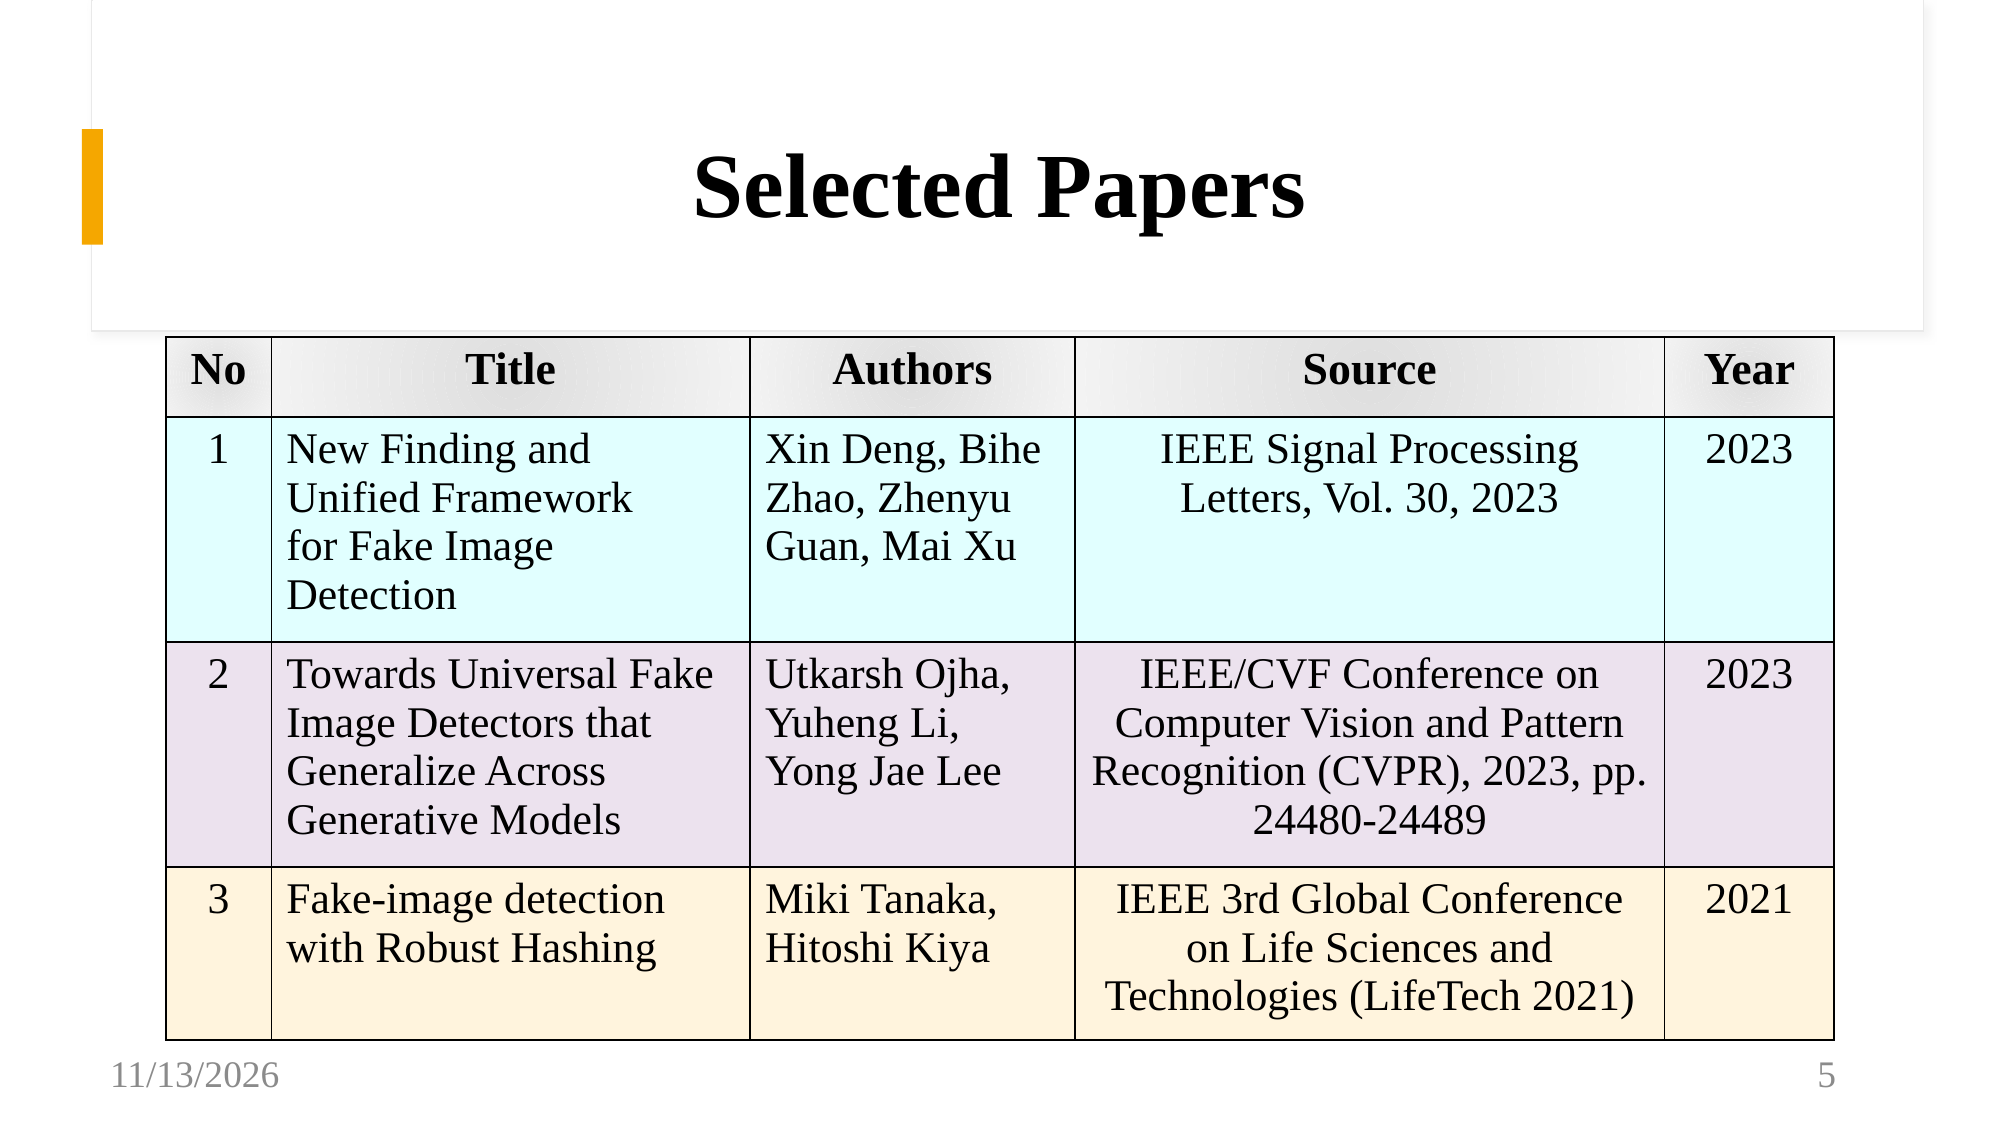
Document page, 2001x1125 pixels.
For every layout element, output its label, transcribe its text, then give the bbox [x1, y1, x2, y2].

table_cell Towards Universal Fake Image Detectors that Generalize Across Generative Models [272, 643, 749, 866]
title Selected Papers [217, 86, 1783, 289]
table_header Title [272, 338, 749, 416]
table_cell Utkarsh Ojha, Yuheng Li, Yong Jae Lee [751, 643, 1074, 866]
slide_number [95, 1042, 545, 1103]
table_header Source [1076, 338, 1664, 416]
table_cell Miki Tanaka, Hitoshi Kiya [751, 868, 1074, 1039]
table_cell 2 [167, 643, 271, 866]
table_cell 2023 [1665, 643, 1833, 866]
table_cell IEEE Signal Processing Letters, Vol. 30, 2023 [1076, 418, 1664, 641]
table_cell 1 [167, 418, 271, 641]
table_cell 2021 [1665, 868, 1833, 1039]
table_cell 2023 [1665, 418, 1833, 641]
table_header No [167, 338, 271, 416]
table_cell Xin Deng, Bihe Zhao, Zhenyu Guan, Mai Xu [751, 418, 1074, 641]
slide_number 5 [1401, 1042, 1851, 1103]
table_cell New Finding and Unified Framework for Fake Image Detection [272, 418, 749, 641]
table_cell Fake-image detection with Robust Hashing [272, 868, 749, 1039]
table_cell IEEE 3rd Global Conference on Life Sciences and Technologies (LifeTech 2021) [1076, 868, 1664, 1039]
table_header Year [1665, 338, 1833, 416]
table_cell IEEE/CVF Conference on Computer Vision and Pattern Recognition (CVPR), 2023, pp. 24480-24489 [1076, 643, 1664, 866]
table_cell 3 [167, 868, 271, 1039]
table_header Authors [751, 338, 1074, 416]
